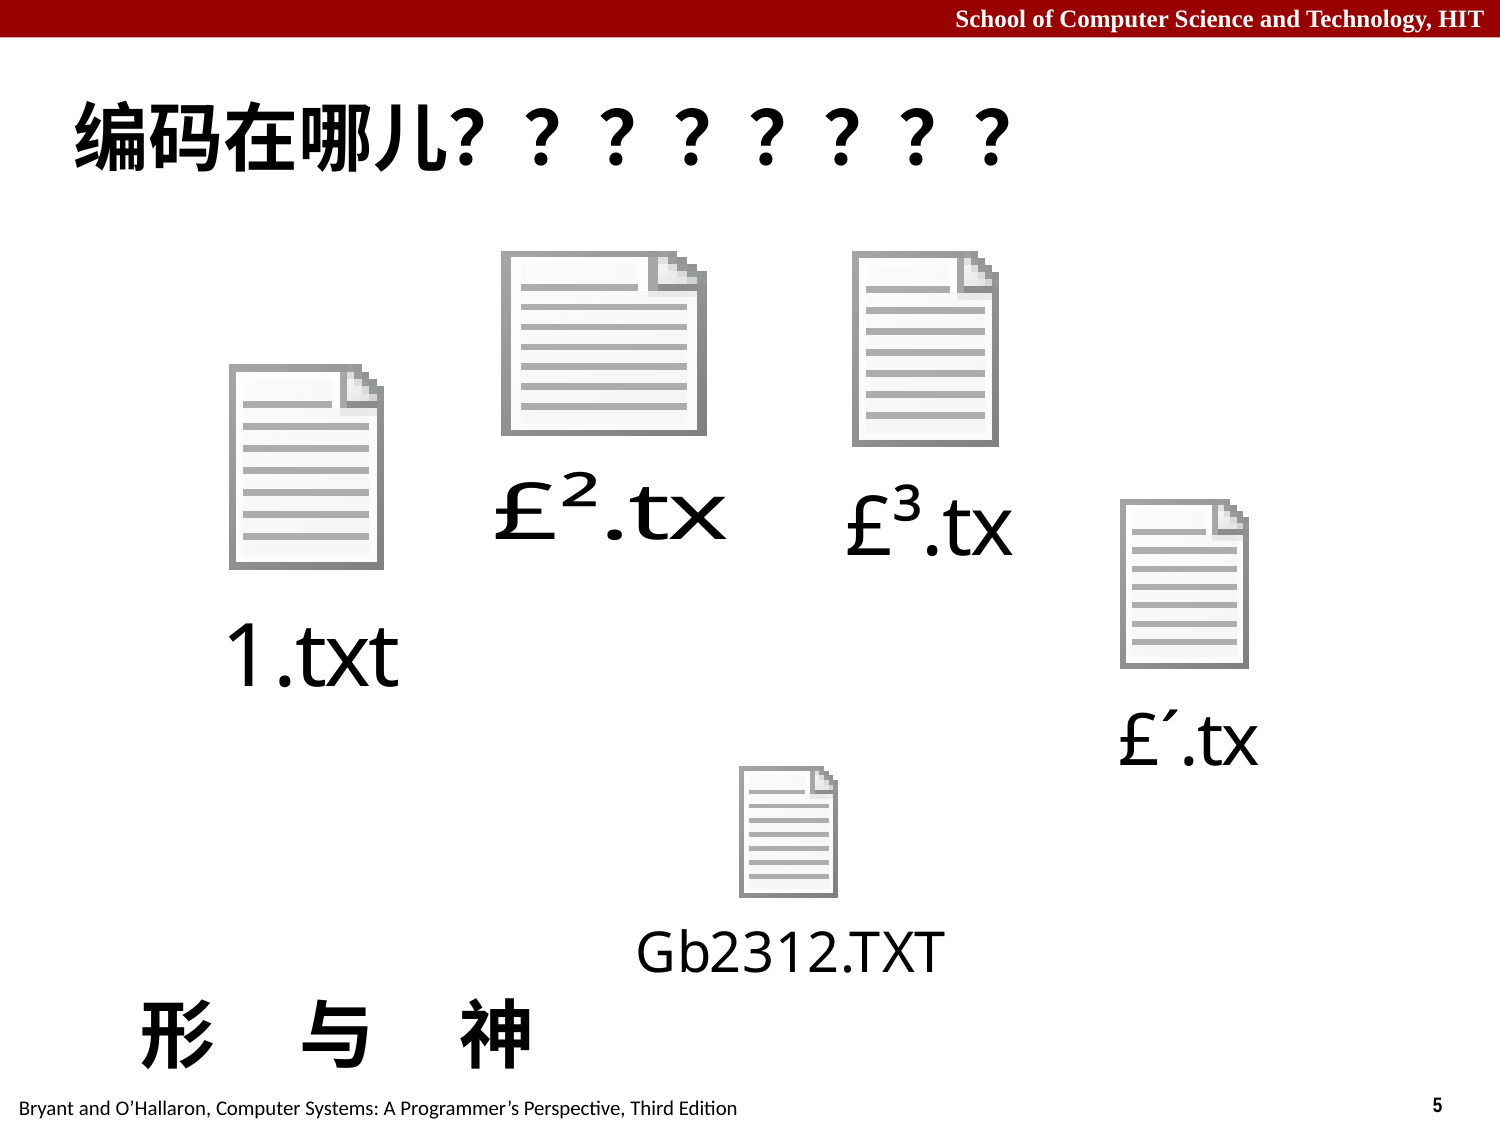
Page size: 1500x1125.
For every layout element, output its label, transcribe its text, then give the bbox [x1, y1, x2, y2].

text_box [414, 238, 787, 601]
text_box 形 与 神 [125, 970, 1371, 1096]
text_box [162, 350, 451, 754]
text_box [585, 756, 993, 1017]
title 编码在哪儿？？？？？？？？ [58, 72, 1305, 199]
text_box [1066, 487, 1305, 821]
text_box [788, 238, 1061, 620]
